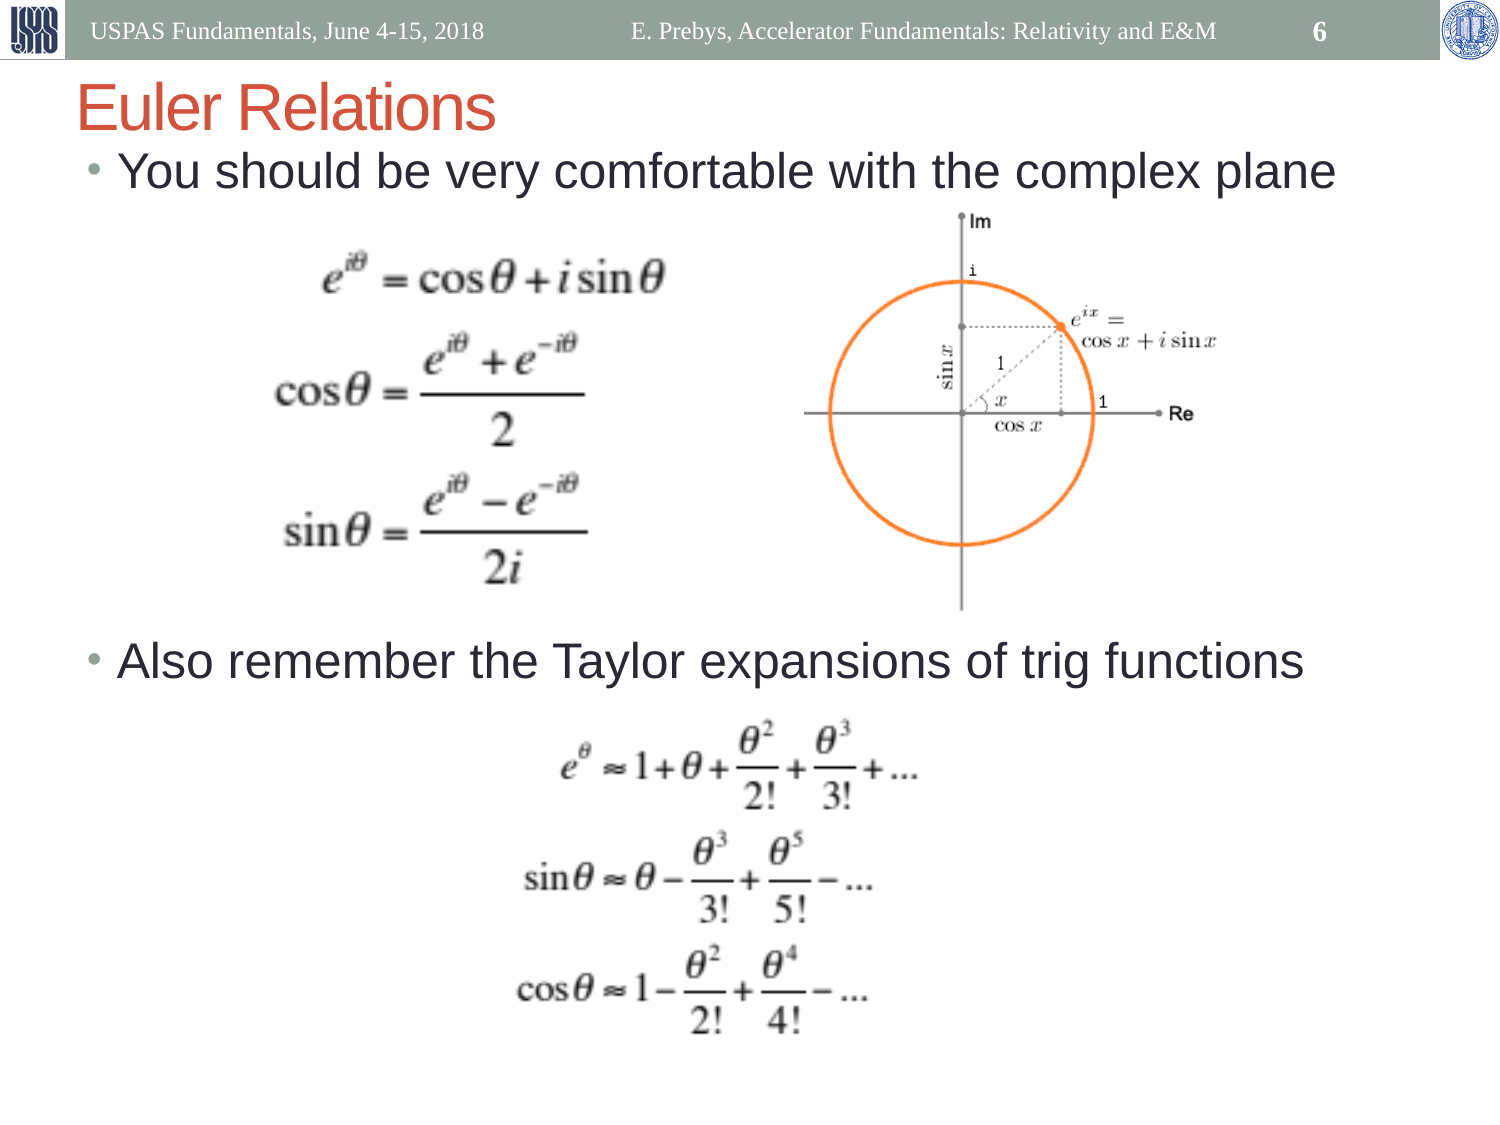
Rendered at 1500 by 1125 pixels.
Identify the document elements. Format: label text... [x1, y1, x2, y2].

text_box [269, 240, 671, 589]
footer E. Prebys, Accelerator Fundamentals: Relativity and E&M [562, 3, 1286, 57]
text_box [511, 709, 920, 1038]
picture [0, 0, 65, 59]
slide_number 6 [1297, 3, 1425, 57]
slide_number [75, 3, 550, 57]
title Euler Relations [60, 52, 1410, 156]
picture [1440, 0, 1500, 61]
picture [803, 202, 1225, 625]
list You should be very comfortable with the complex plane Also remember the Taylor expansions of trig functions [71, 131, 1426, 1048]
